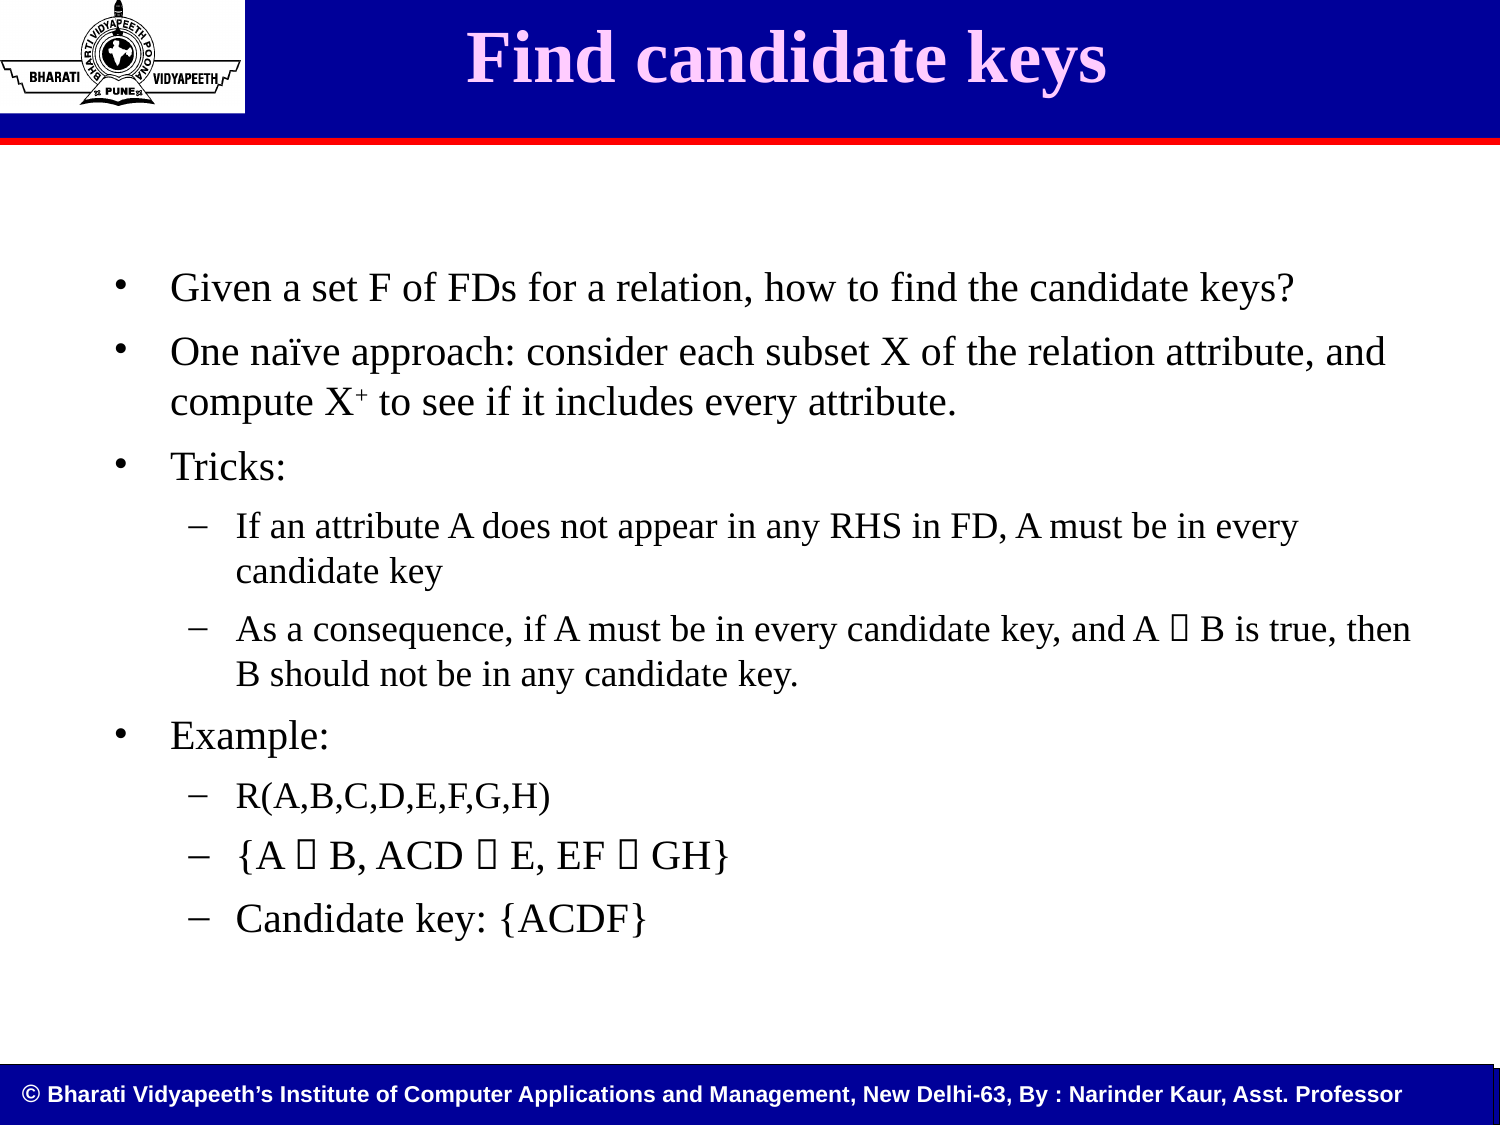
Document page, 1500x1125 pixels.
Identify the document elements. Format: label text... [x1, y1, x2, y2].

picture [0, 0, 112, 106]
title Find candidate keys [112, 0, 1463, 188]
list Given a set F of FDs for a relation, how to find the candidate keys? One naïve approach: consider each subset X of the relation attribute, and compute X+ to see if it includes every attribute. Tricks: If an attribute A does not appear in any RHS in FD, A must be in every candidate key As a consequence, if A must be in every candidate key, and A  B is true, then B should not be in any candidate key. Example: R(A,B,C,D,E,F,G,H) {A  B, ACD  E, EF  GH} Candidate key: {ACDF} [98, 251, 1431, 1044]
